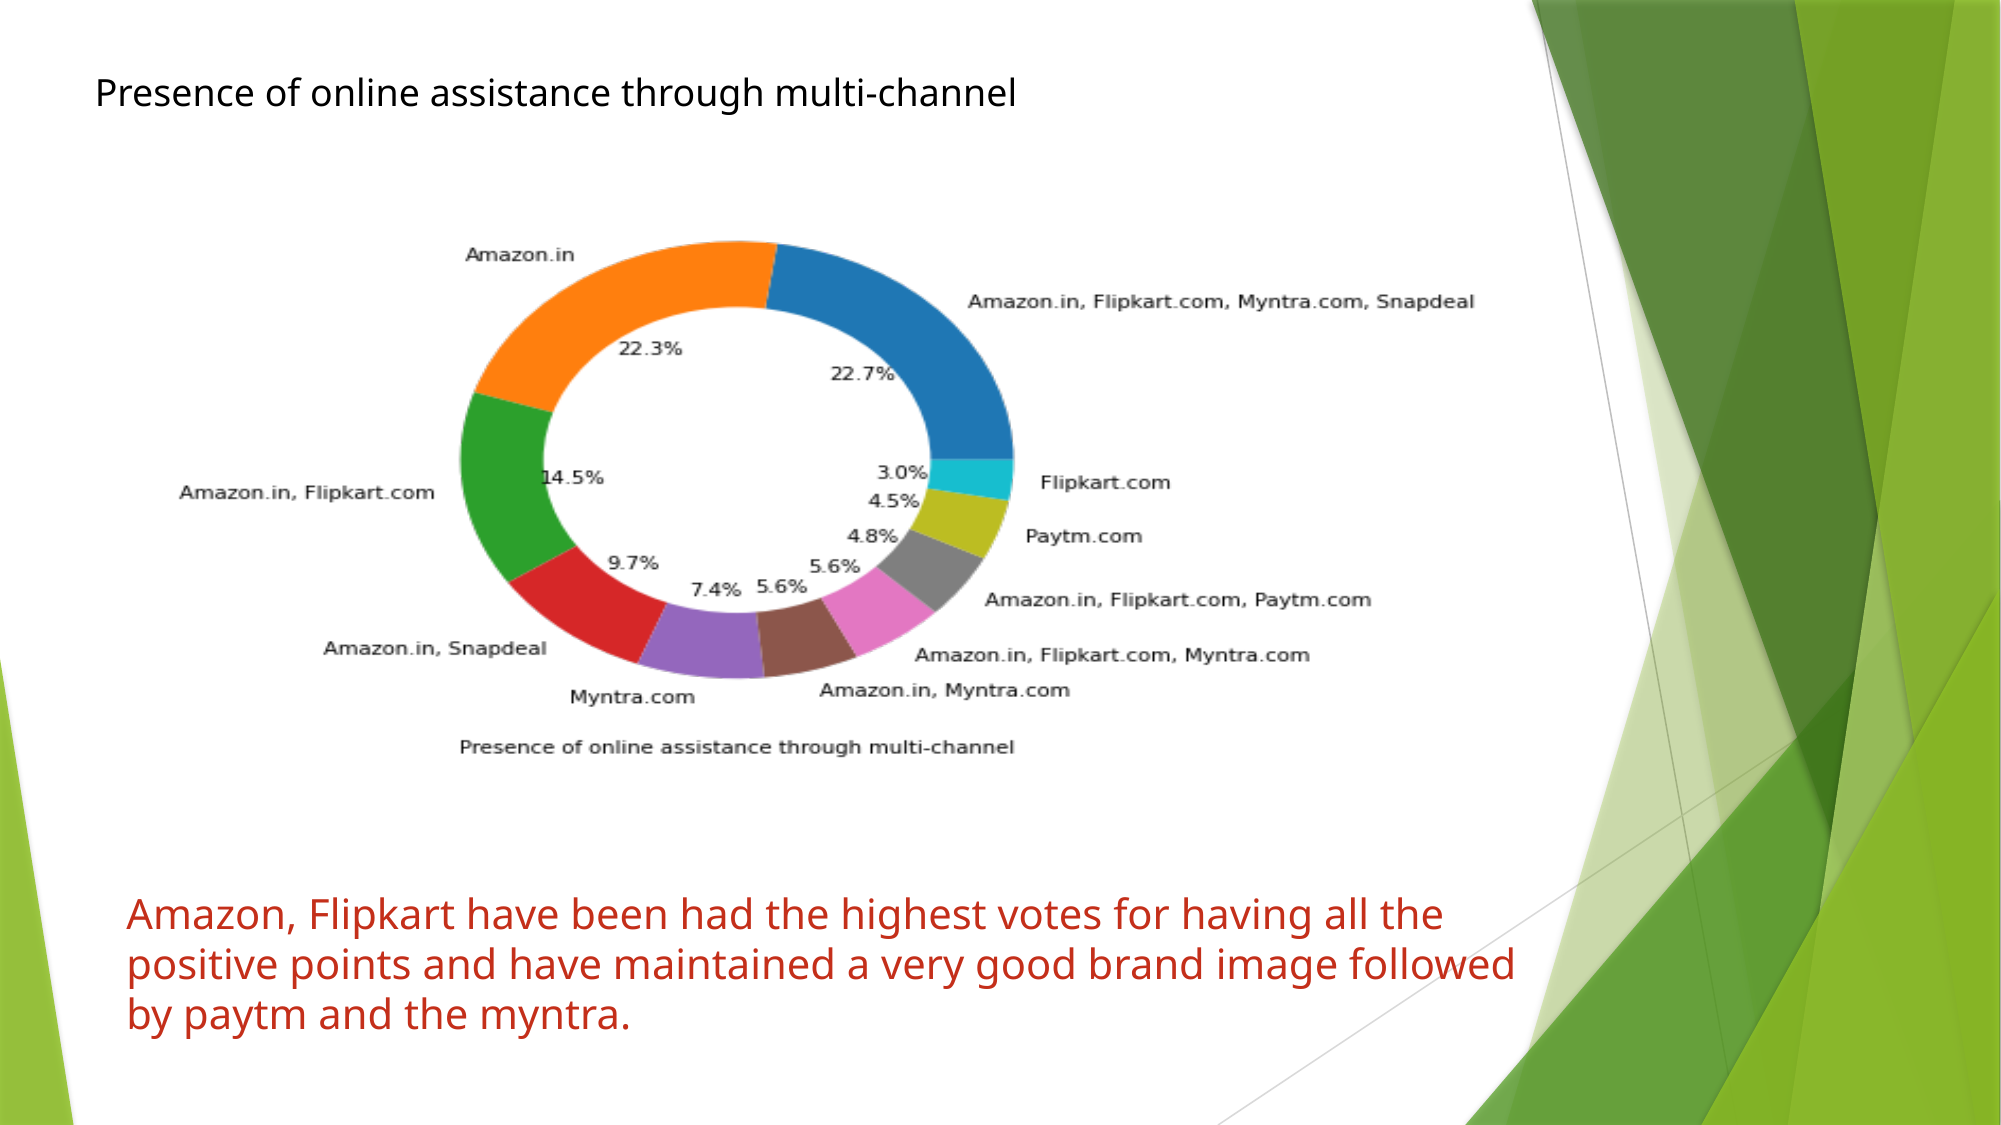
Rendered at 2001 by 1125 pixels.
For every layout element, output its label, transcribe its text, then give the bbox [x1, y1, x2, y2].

text_box Presence of online assistance through multi-channel [80, 61, 1502, 122]
picture [164, 176, 1488, 769]
text_box Amazon, Flipkart have been had the highest votes for having all the positive points and have maintained a very good brand image followed by paytm and the myntra. [111, 880, 1549, 1045]
